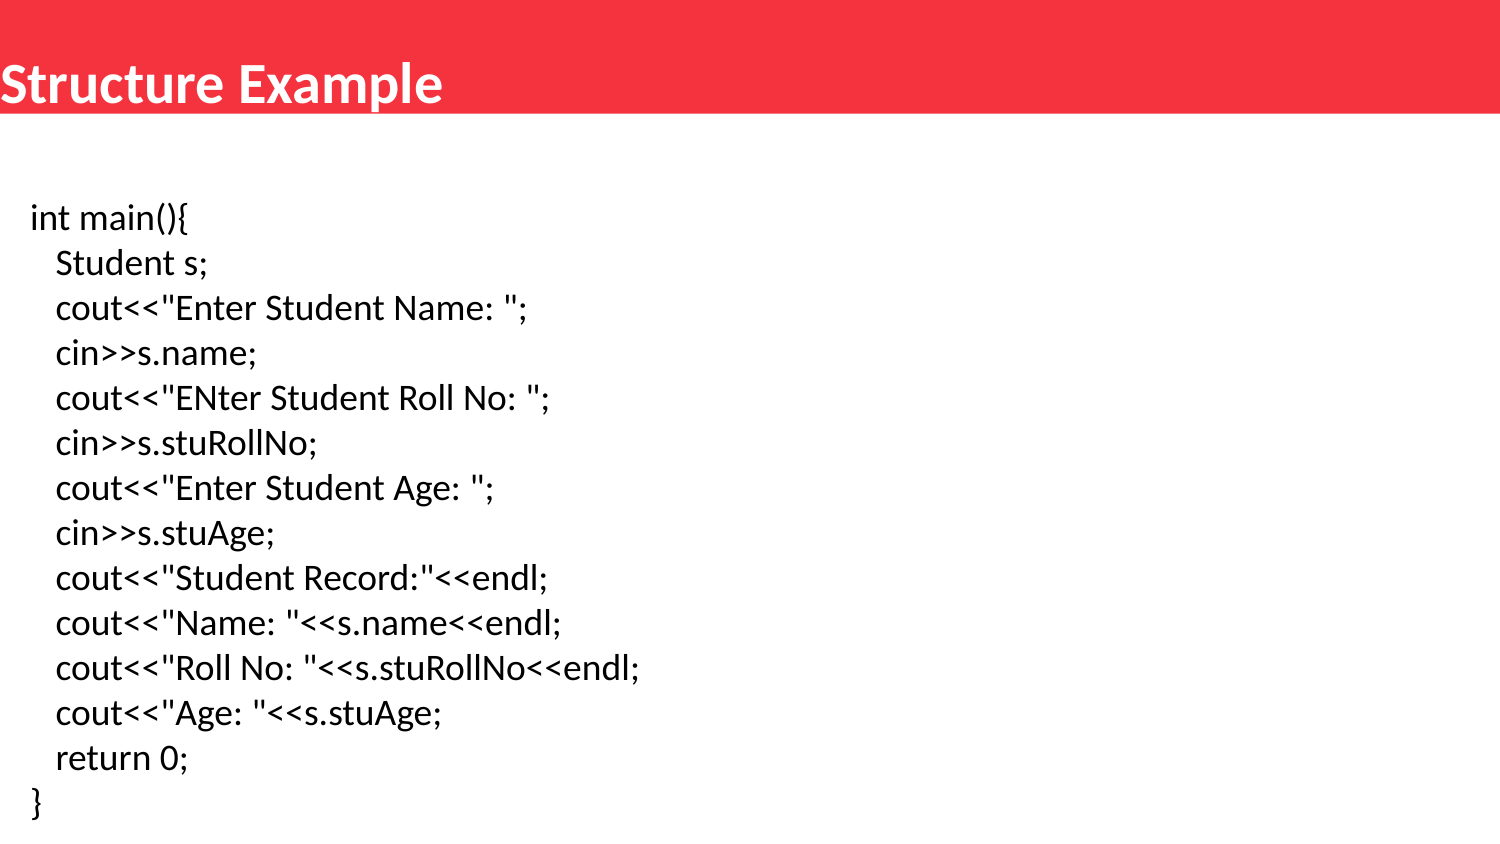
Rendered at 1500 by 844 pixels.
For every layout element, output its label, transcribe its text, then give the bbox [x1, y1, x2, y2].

text_box [63, 15, 1203, 80]
text_box int main(){ Student s; cout<<"Enter Student Name: "; cin>>s.name; cout<<"ENter Student Roll No: "; cin>>s.stuRollNo; cout<<"Enter Student Age: "; cin>>s.stuAge; cout<<"Student Record:"<<endl; cout<<"Name: "<<s.name<<endl; cout<<"Roll No: "<<s.stuRollNo<<endl; cout<<"Age: "<<s.stuAge; return 0; } [15, 133, 1484, 829]
text_box Structure Example [0, 0, 1500, 114]
